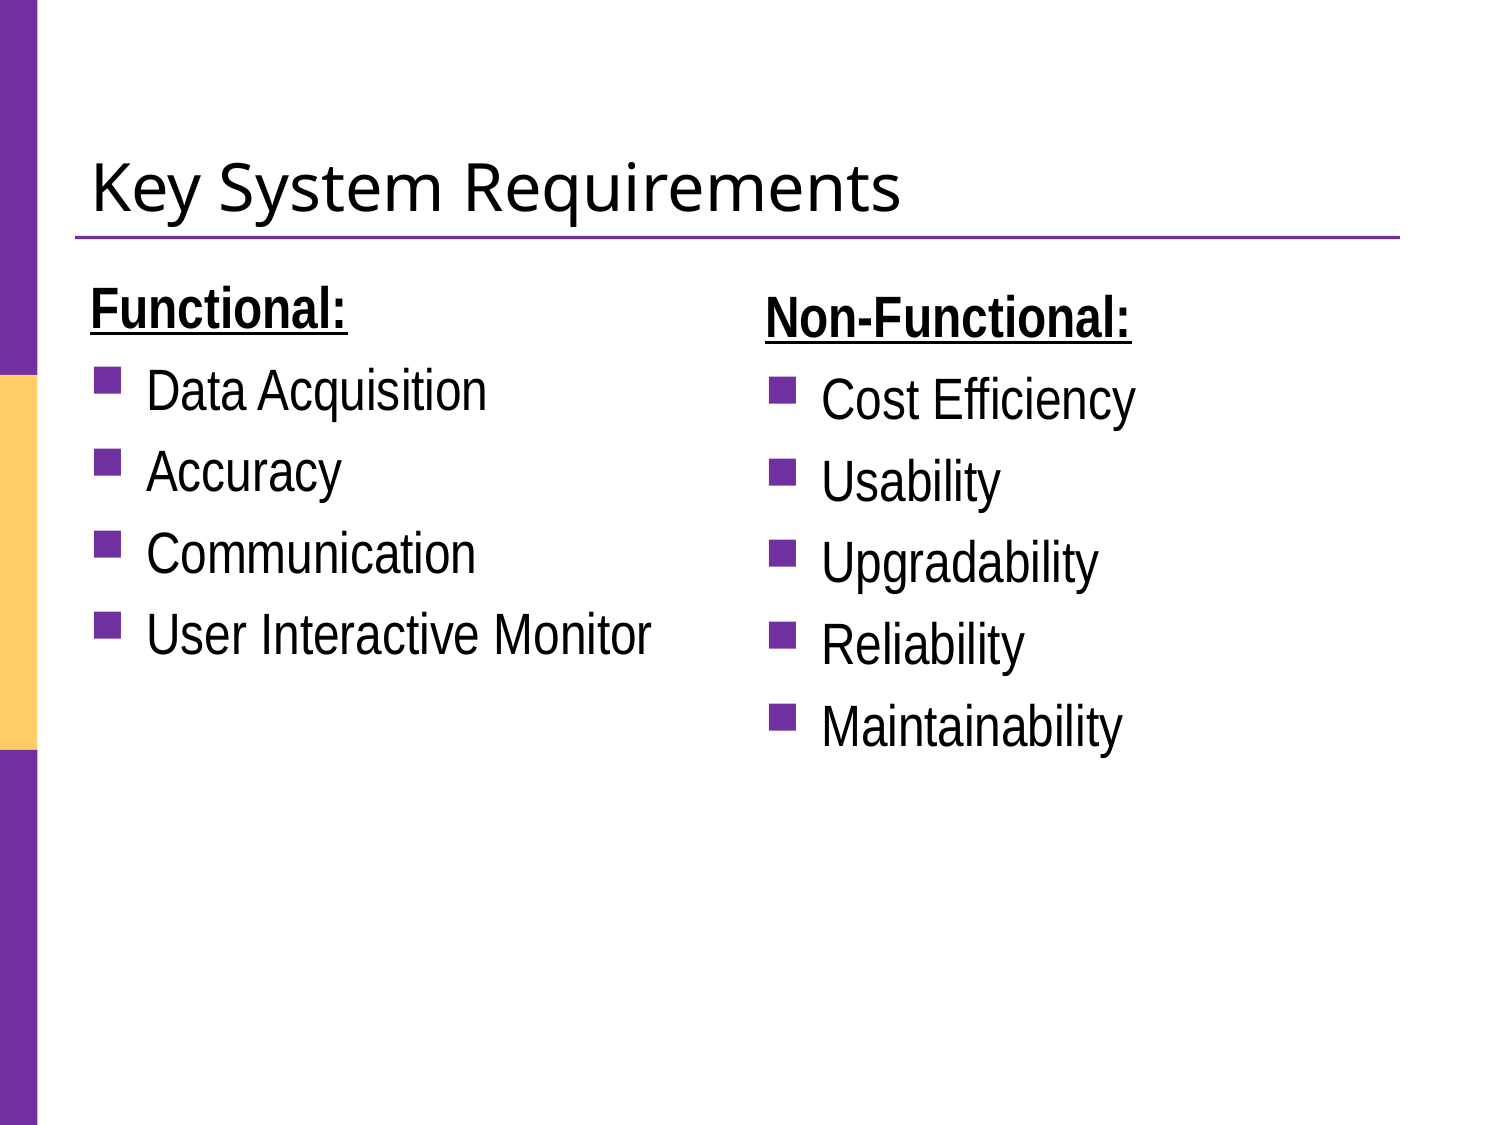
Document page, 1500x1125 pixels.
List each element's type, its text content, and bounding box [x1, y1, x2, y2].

list Functional: Data Acquisition Accuracy Communication User Interactive Monitor [74, 262, 677, 1006]
title Key System Requirements [74, 45, 1426, 233]
text_box Non-Functional: Cost Efficiency Usability Upgradability Reliability Maintainability [750, 272, 1351, 1016]
